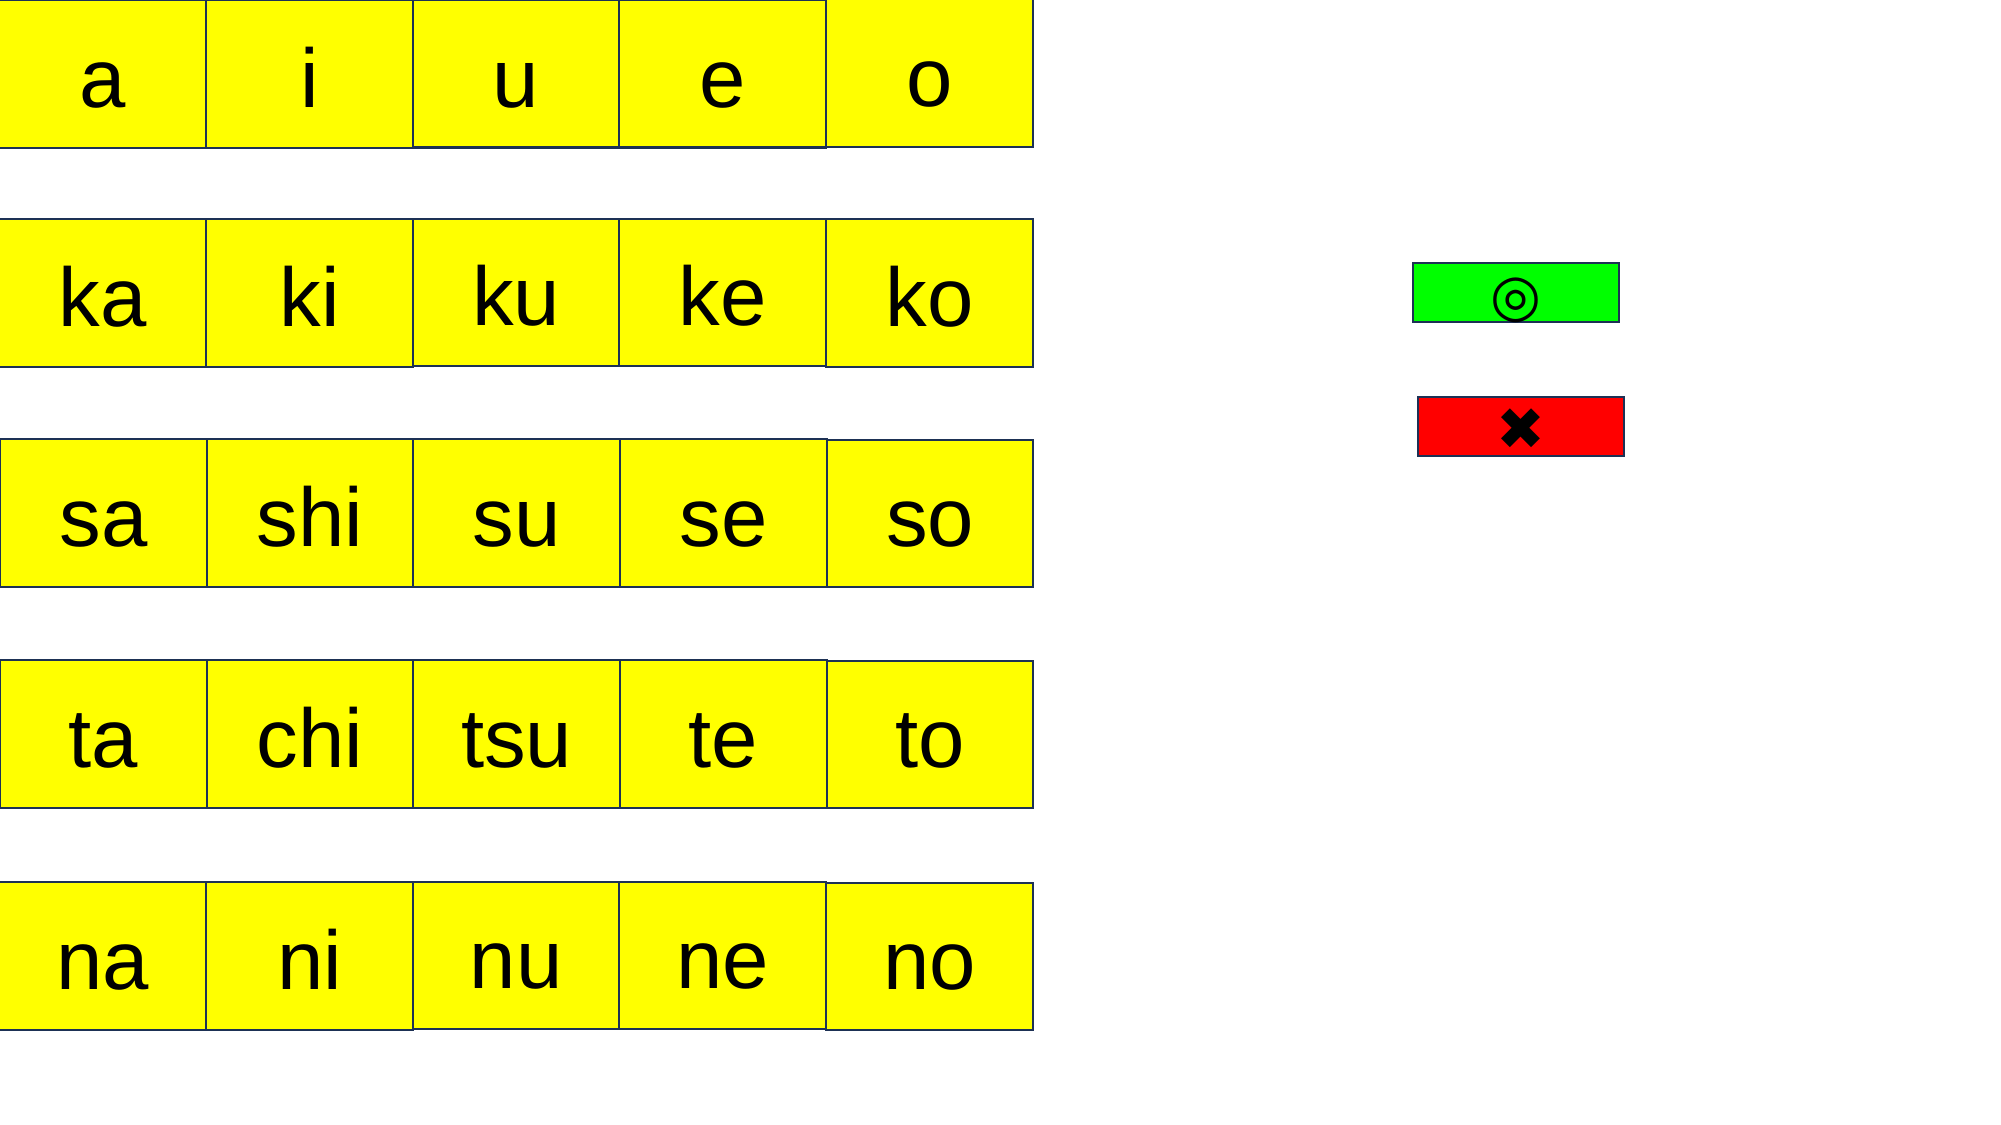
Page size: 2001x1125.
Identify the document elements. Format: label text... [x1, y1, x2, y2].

text_box su [412, 438, 619, 588]
text_box u [412, 0, 618, 149]
text_box ku [412, 218, 618, 367]
text_box no [825, 882, 1034, 1031]
text_box te [619, 659, 828, 809]
text_box ✖ [1417, 396, 1625, 457]
text_box i [205, 0, 412, 149]
text_box ki [205, 218, 414, 368]
text_box tsu [412, 659, 619, 809]
text_box nu [412, 881, 618, 1030]
text_box so [826, 439, 1034, 588]
text_box ke [618, 218, 825, 367]
text_box ni [205, 881, 414, 1031]
text_box chi [206, 659, 412, 809]
text_box to [826, 660, 1034, 809]
text_box sa [0, 438, 206, 588]
text_box o [825, 0, 1034, 148]
text_box ko [825, 218, 1034, 368]
text_box ◎ [1412, 262, 1620, 323]
text_box a [0, 0, 205, 149]
text_box se [619, 438, 828, 588]
text_box e [618, 0, 827, 149]
text_box ta [0, 659, 206, 809]
text_box ne [618, 881, 827, 1030]
text_box shi [206, 438, 412, 588]
text_box na [0, 881, 205, 1031]
text_box ka [0, 218, 205, 368]
